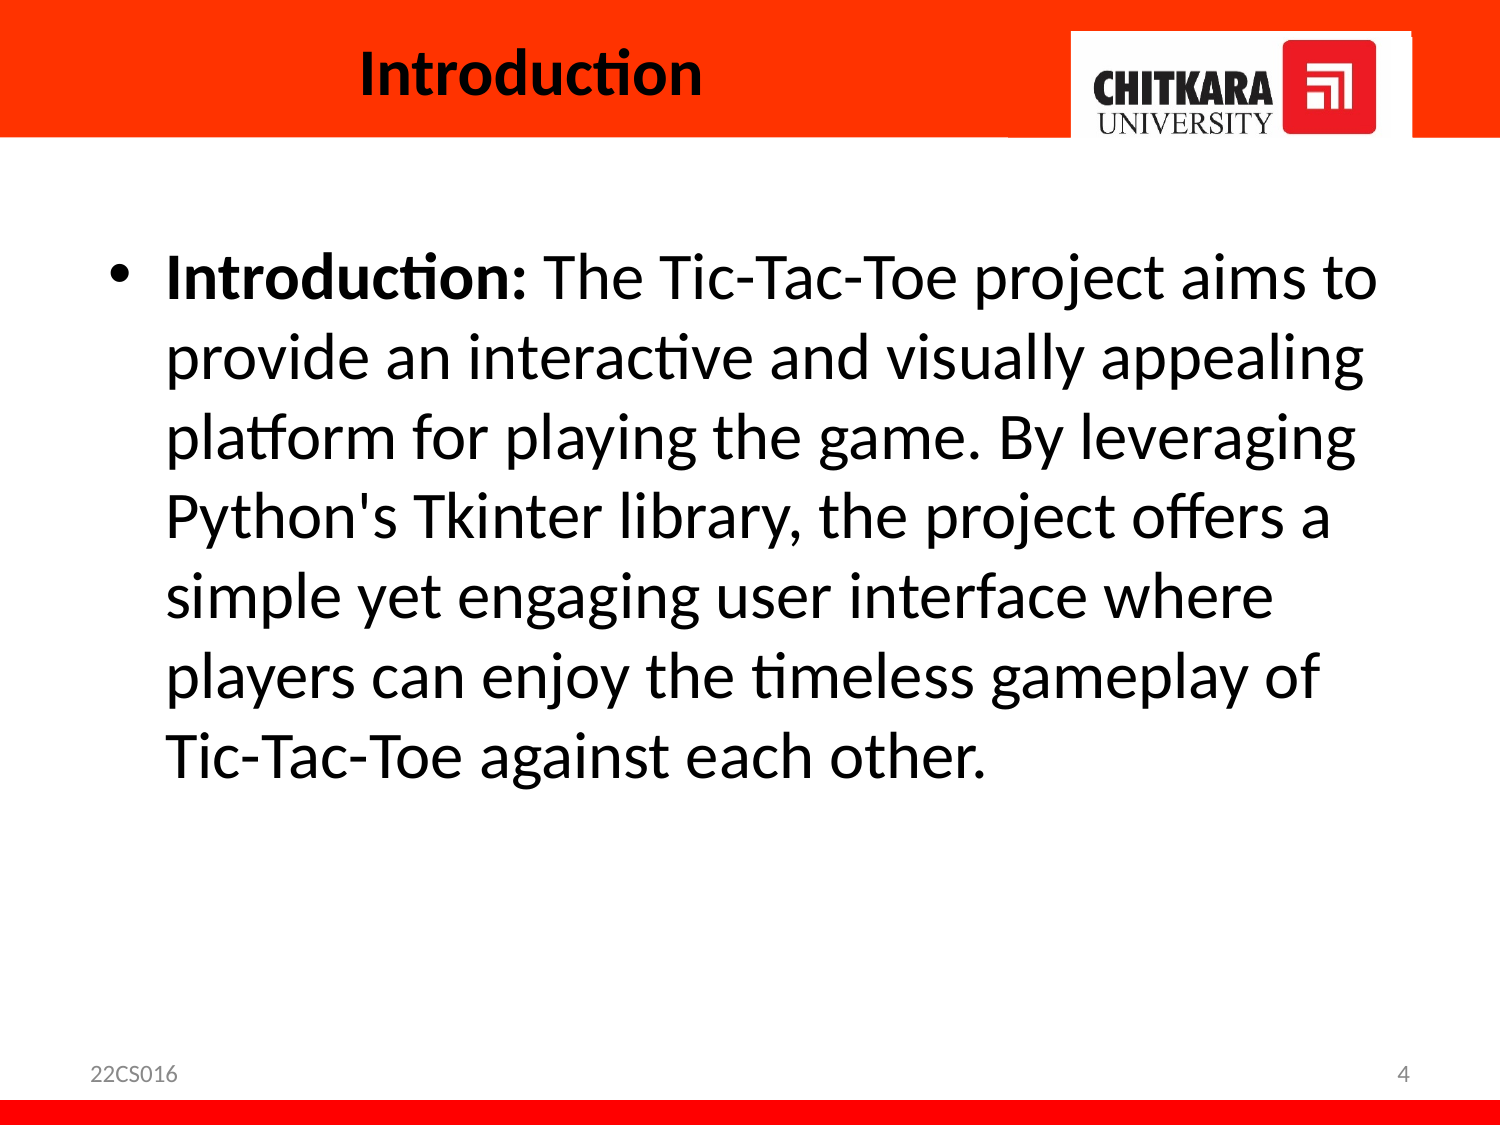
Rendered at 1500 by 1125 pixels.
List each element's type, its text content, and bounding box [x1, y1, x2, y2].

list Introduction: The Tic-Tac-Toe project aims to provide an interactive and visually appealing platform for playing the game. By leveraging Python's Tkinter library, the project offers a simple yet engaging user interface where players can enjoy the timeless gameplay of Tic-Tac-Toe against each other. [75, 224, 1425, 968]
title Introduction [0, 0, 1063, 138]
slide_number 22CS016 [75, 1042, 425, 1103]
picture [1074, 37, 1391, 138]
slide_number 4 [1074, 1042, 1425, 1103]
